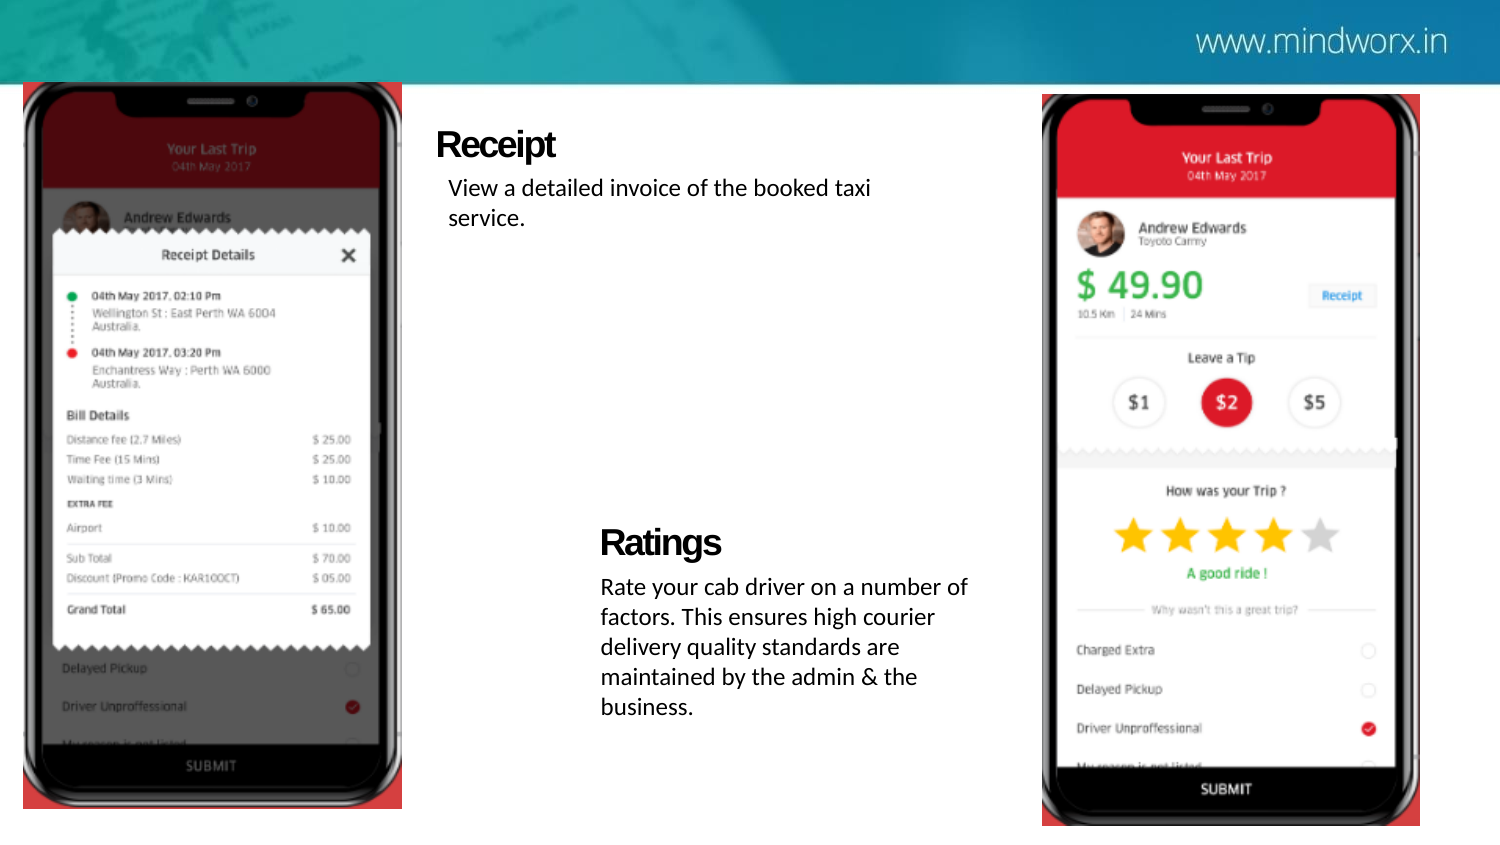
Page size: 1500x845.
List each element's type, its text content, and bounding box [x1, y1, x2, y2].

text_box Receipt [433, 117, 973, 165]
picture [0, 0, 1500, 826]
text_box Rate your cab driver on a number of factors. This ensures high courier delivery quality standards are maintained by the admin & the business. [585, 563, 1020, 728]
text_box View a detailed invoice of the booked taxi service. [433, 164, 961, 240]
text_box Ratings [597, 516, 1037, 564]
